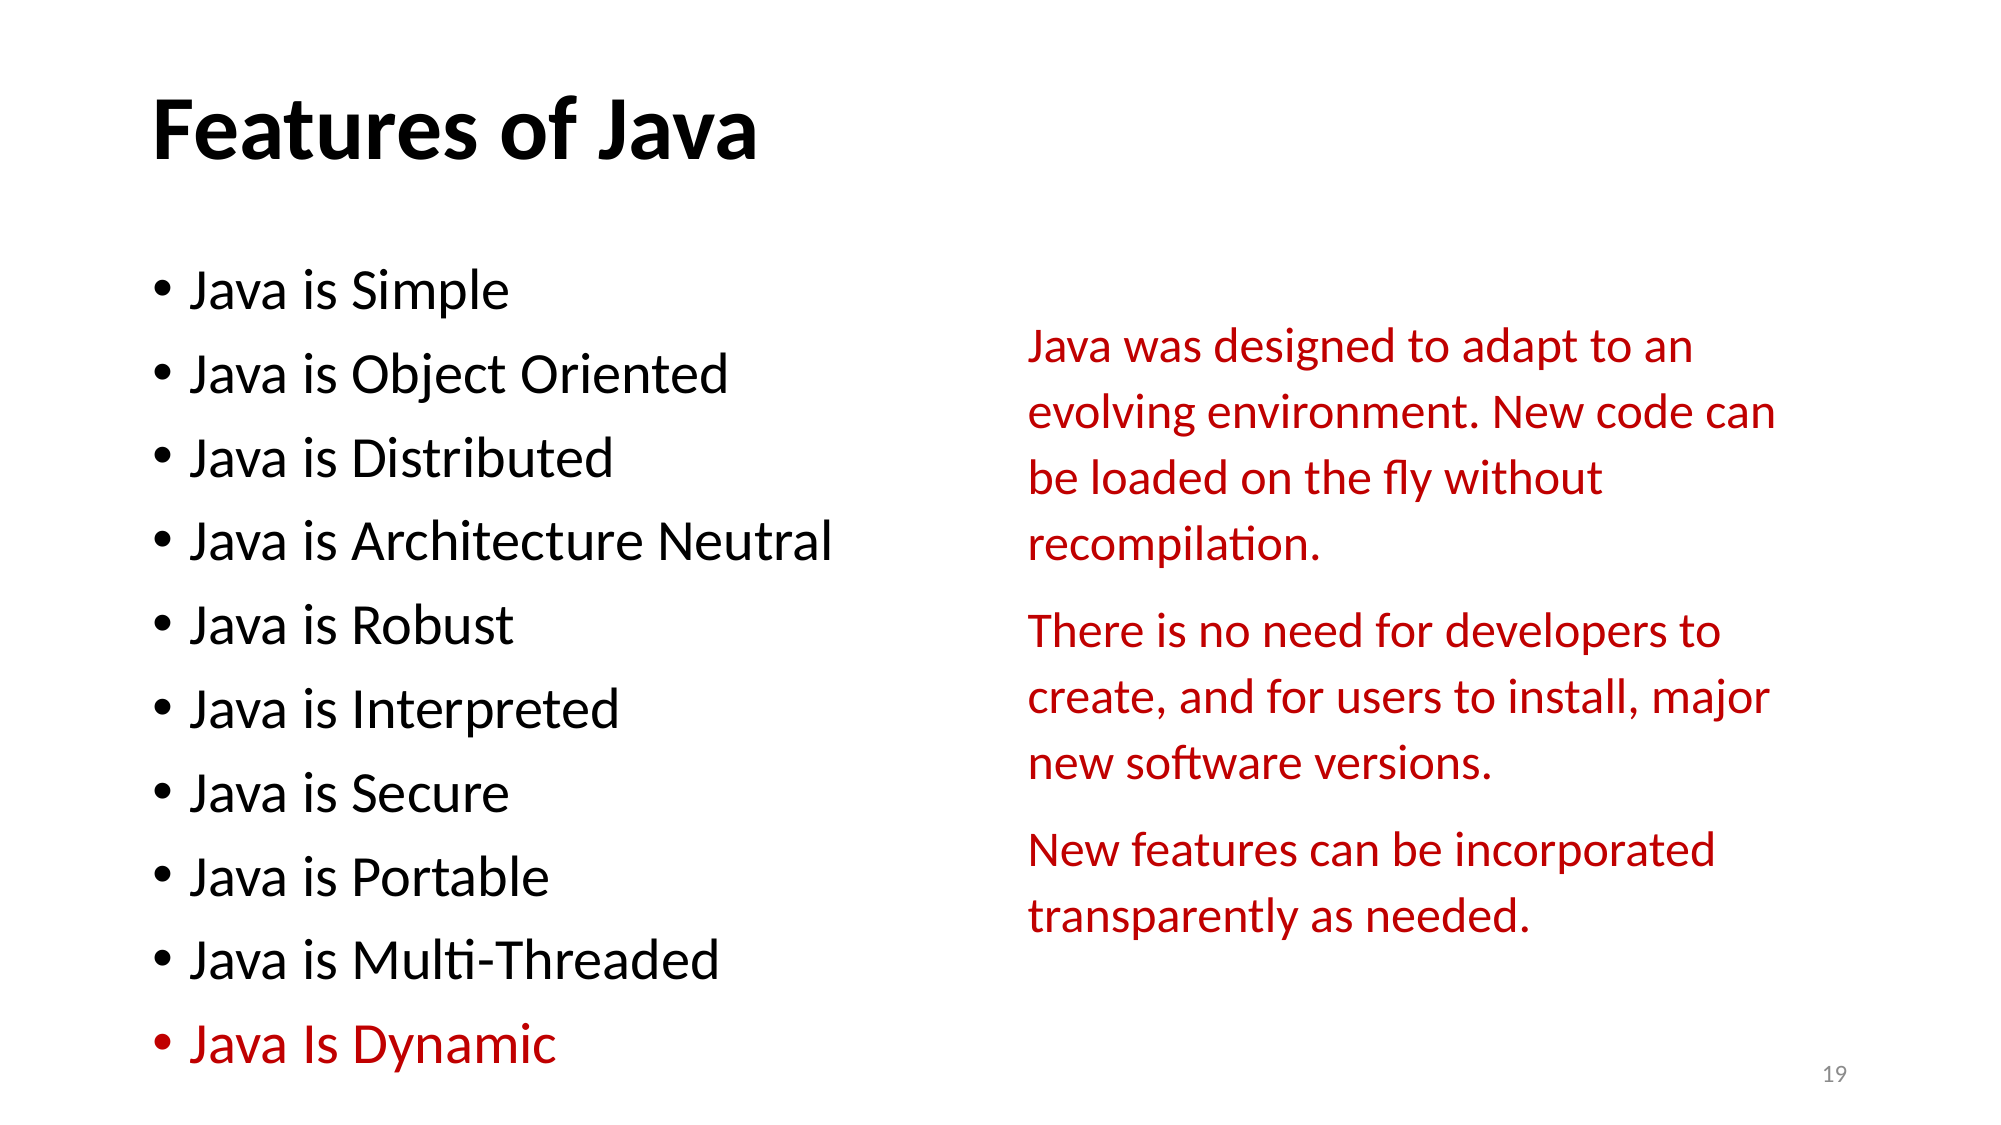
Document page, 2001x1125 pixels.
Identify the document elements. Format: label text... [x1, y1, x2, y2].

title Features of Java [137, 59, 1863, 200]
list Java is Simple Java is Object Oriented Java is Distributed Java is Architecture Neutral Java is Robust Java is Interpreted Java is Secure Java is Portable Java is Multi-Threaded Java Is Dynamic [137, 251, 988, 1078]
list Java was designed to adapt to an evolving environment. New code can be loaded on the fly without recompilation. There is no need for developers to create, and for users to install, major new software versions. New features can be incorporated transparently as needed. [1012, 299, 1835, 990]
slide_number 19 [1412, 1042, 1863, 1103]
